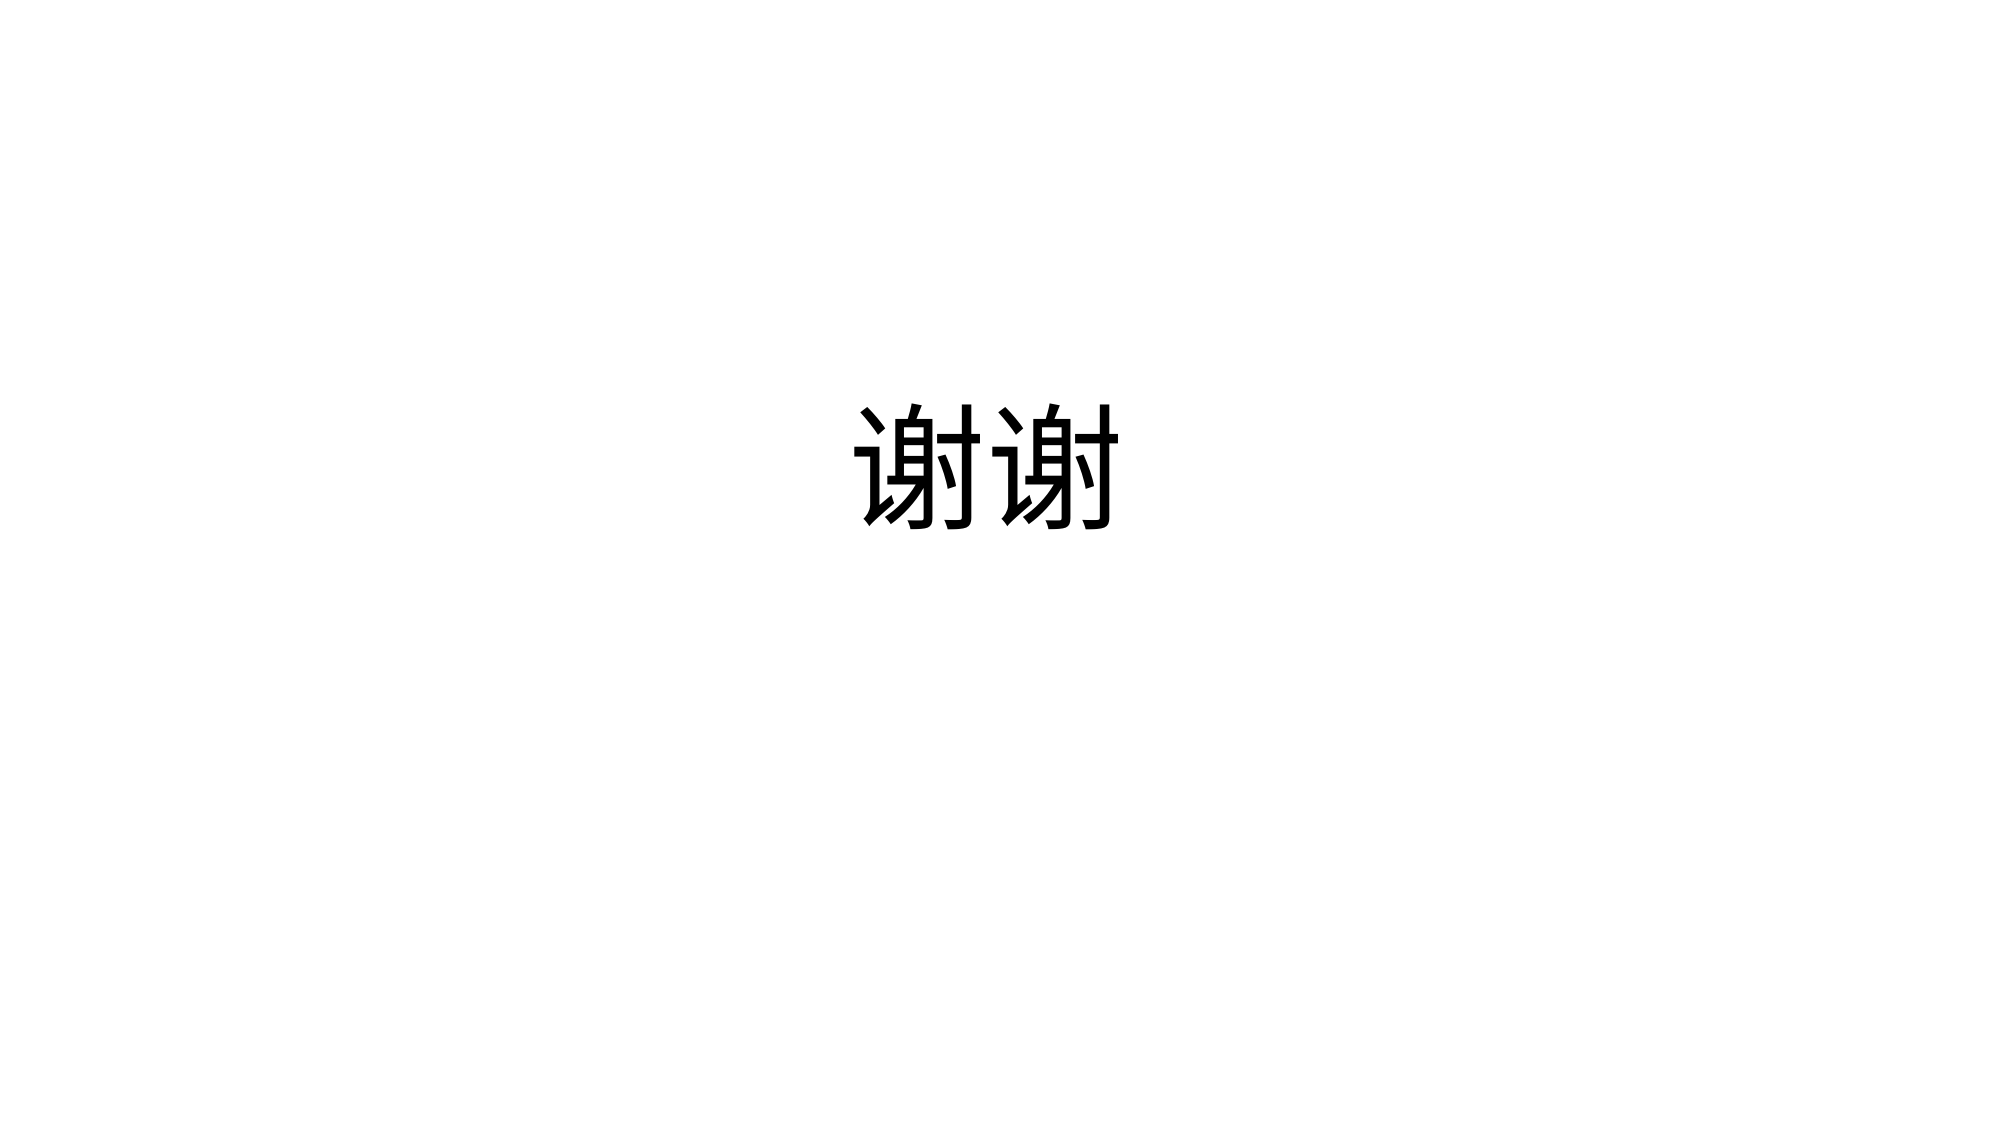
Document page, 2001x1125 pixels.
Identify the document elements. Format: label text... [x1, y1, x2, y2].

text_box 谢谢 [513, 375, 1460, 555]
